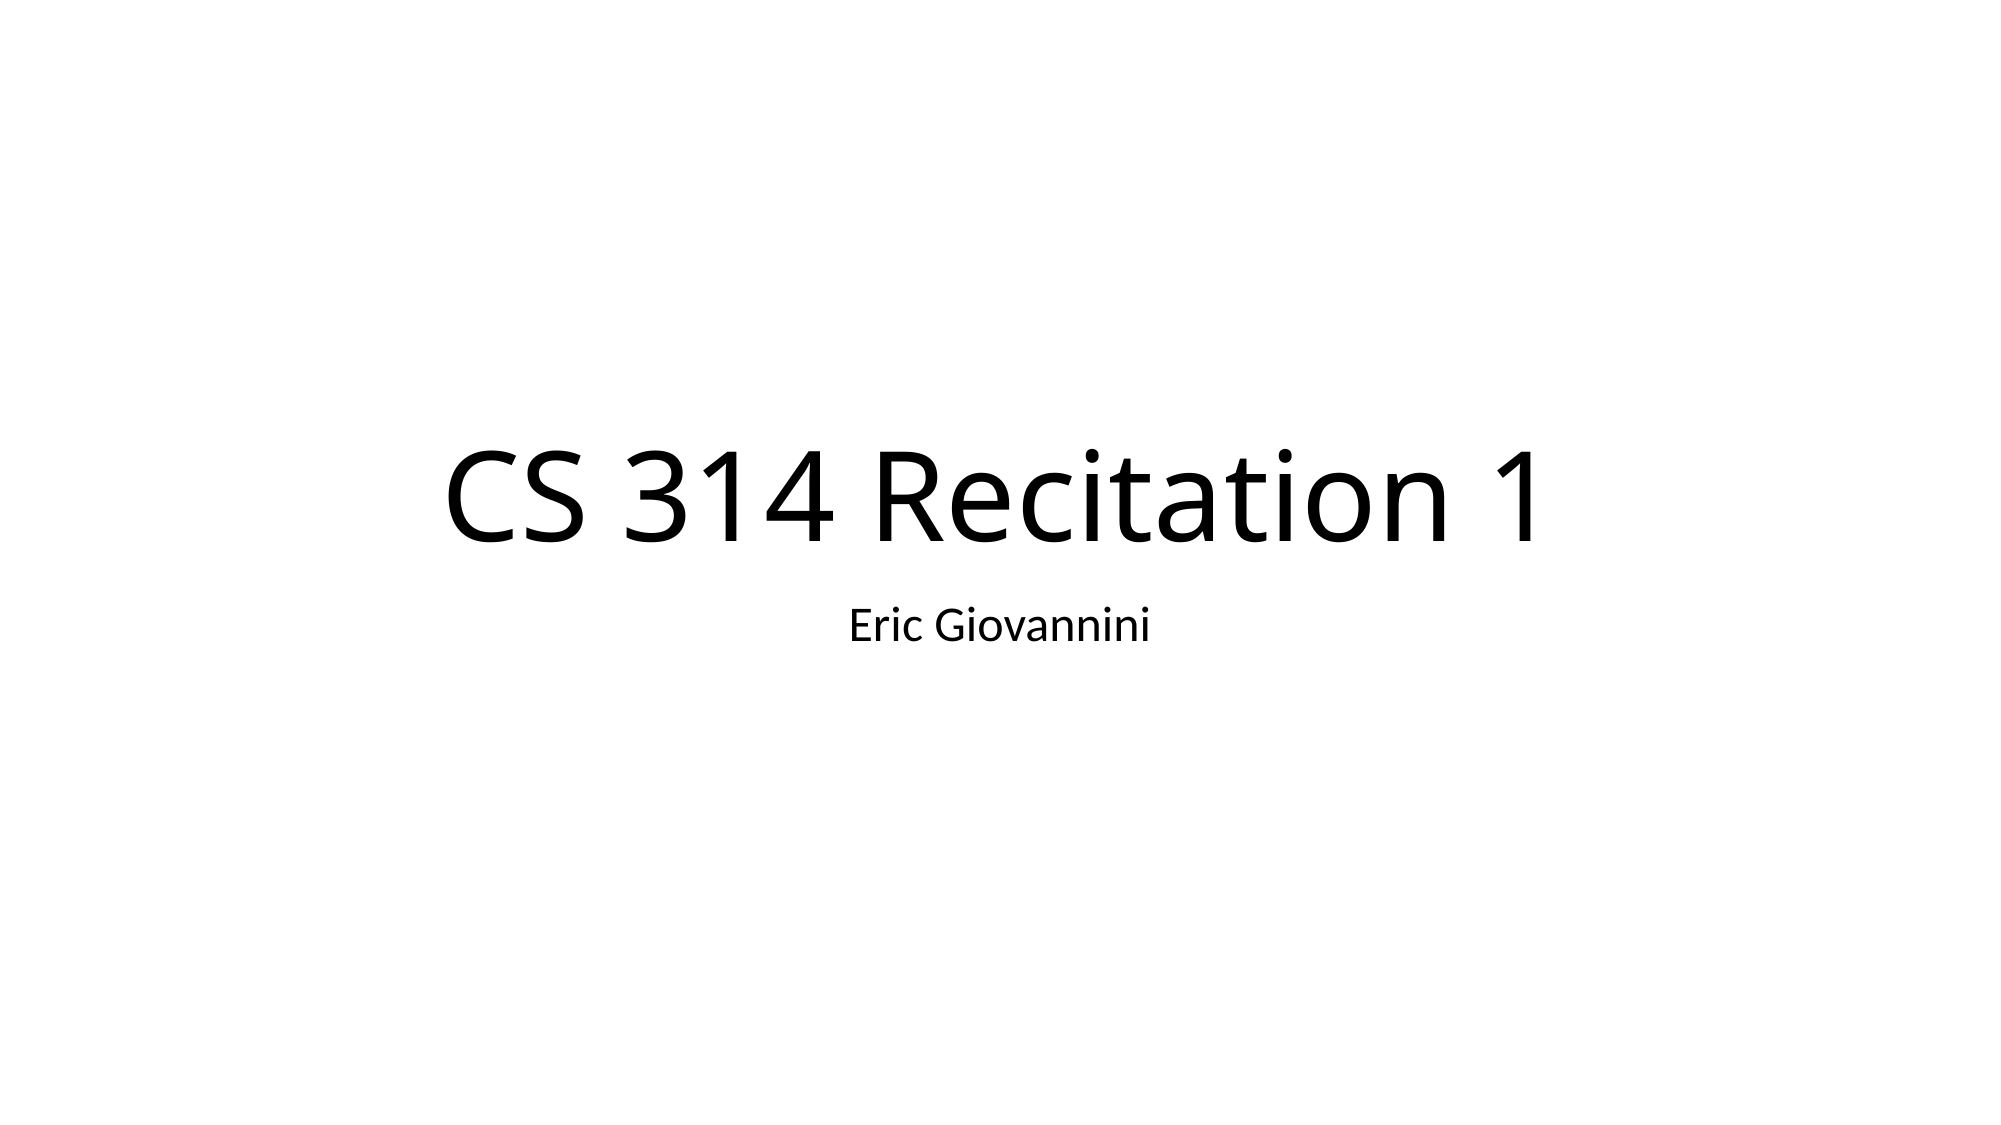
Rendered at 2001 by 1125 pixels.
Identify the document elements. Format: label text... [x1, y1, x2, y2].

subtitle Eric Giovannini [249, 590, 1750, 863]
title CS 314 Recitation 1 [249, 184, 1750, 576]
